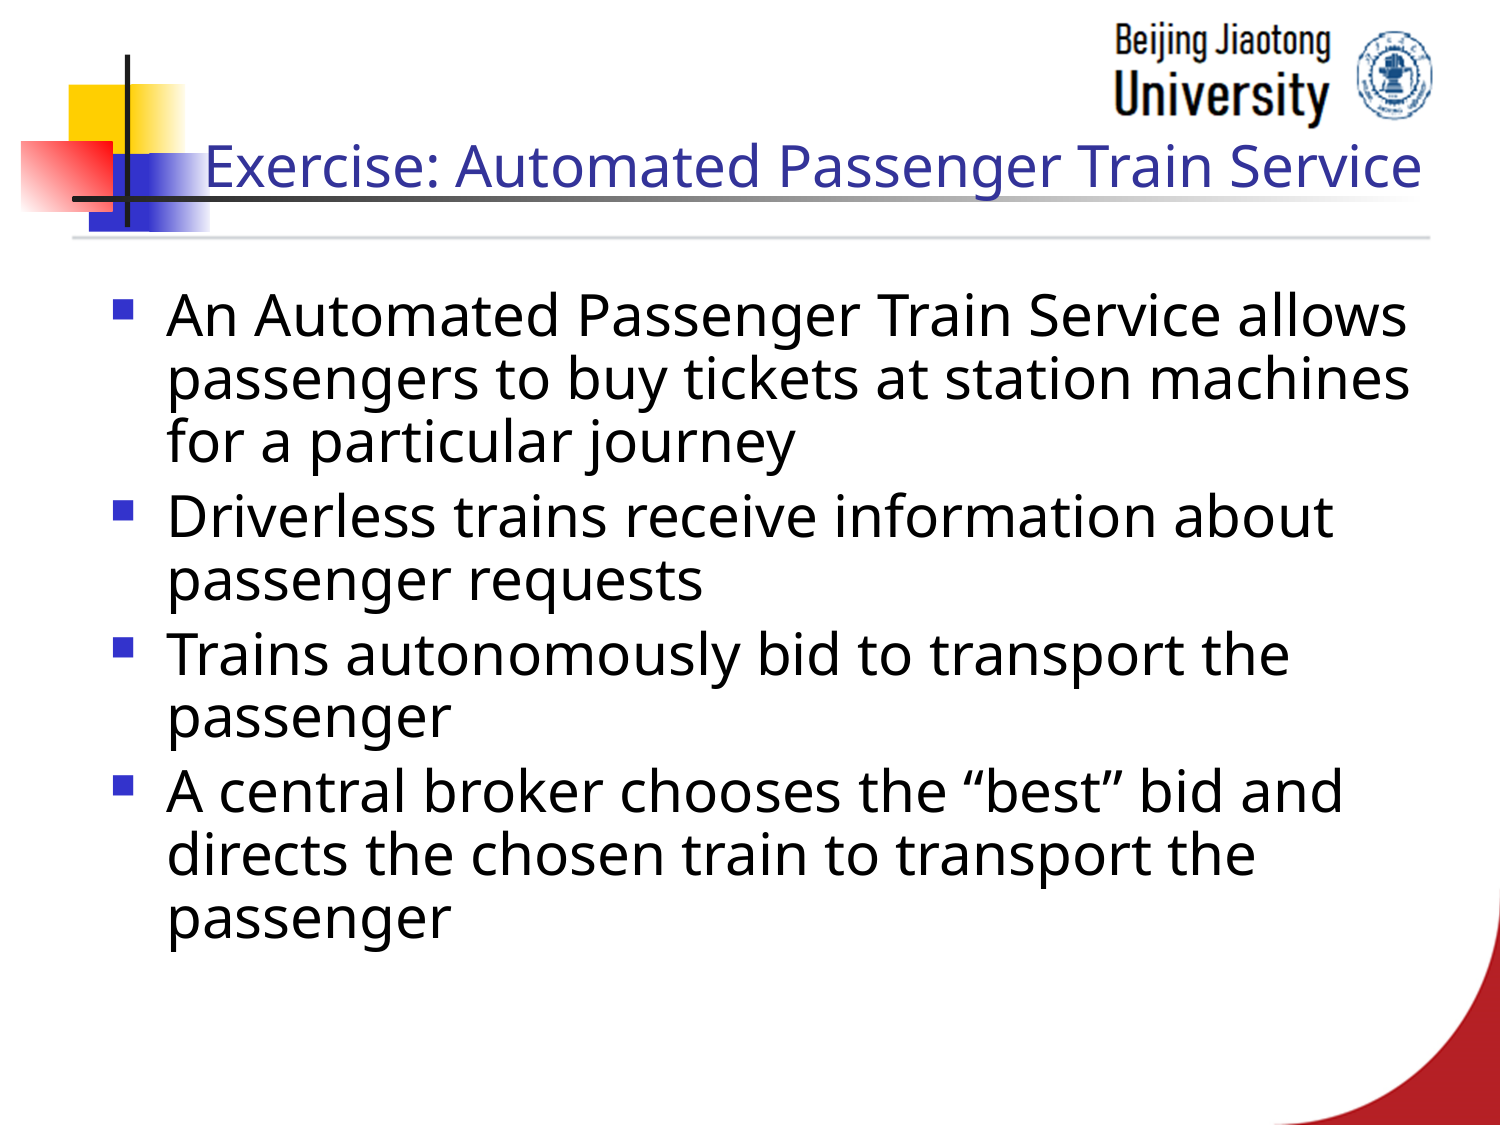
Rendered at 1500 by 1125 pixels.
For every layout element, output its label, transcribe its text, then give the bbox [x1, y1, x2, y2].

picture [0, 0, 1500, 1125]
title Exercise: Automated Passenger Train Service [188, 58, 1467, 208]
list An Automated Passenger Train Service allows passengers to buy tickets at station machines for a particular journey Driverless trains receive information about passenger requests Trains autonomously bid to transport the passenger A central broker chooses the “best” bid and directs the chosen train to transport the passenger [94, 278, 1453, 1030]
